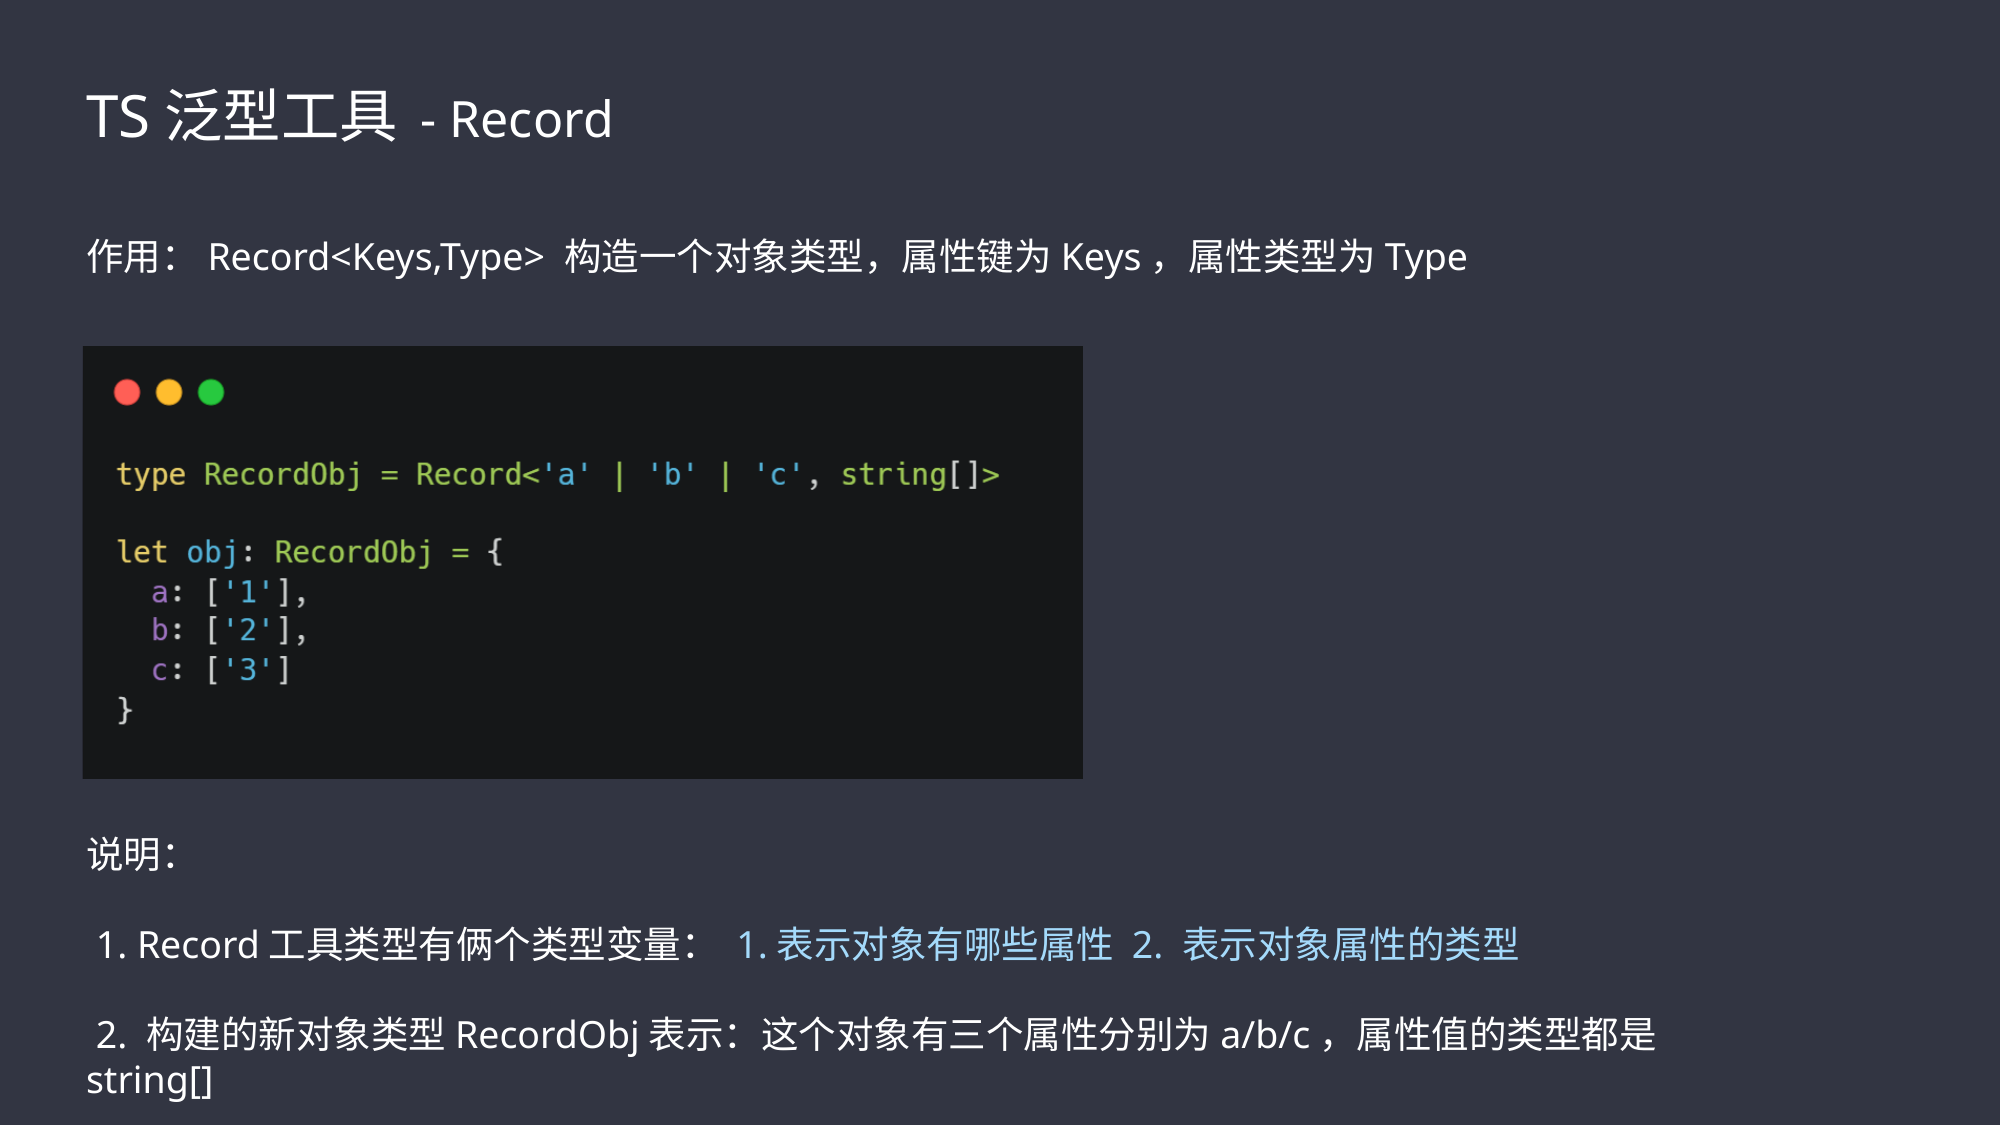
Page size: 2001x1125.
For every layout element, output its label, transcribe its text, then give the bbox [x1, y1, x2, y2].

text_box TS泛型工具 - Record [71, 72, 900, 157]
picture [82, 346, 1083, 779]
text_box 说明： 1. Record工具类型有俩个类型变量： 1.表示对象有哪些属性 2. 表示对象属性的类型 2. 构建的新对象类型RecordObj表示：这个对象有三个属性分别为a/b/c，属性值的类型都是string[] [71, 823, 1756, 1109]
text_box 作用：Record<Keys,Type> 构造一个对象类型，属性键为Keys，属性类型为Type [71, 225, 1592, 285]
